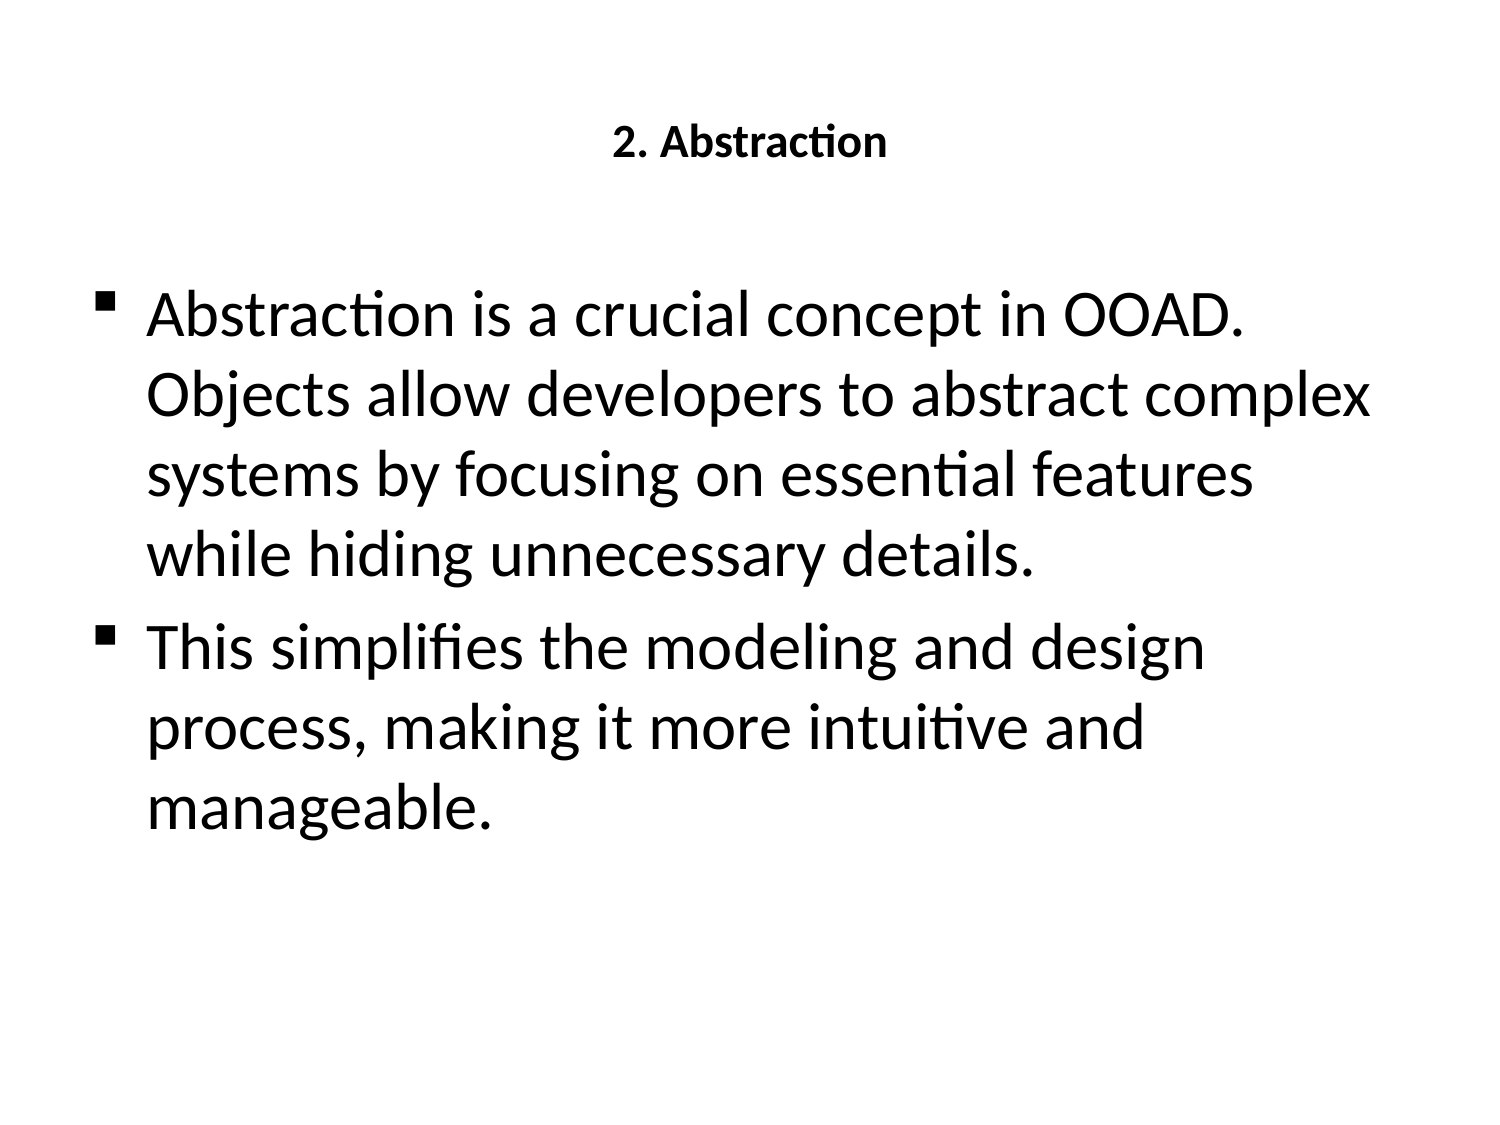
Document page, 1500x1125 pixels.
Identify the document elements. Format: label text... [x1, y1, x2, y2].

list Abstraction is a crucial concept in OOAD. Objects allow developers to abstract complex systems by focusing on essential features while hiding unnecessary details. This simplifies the modeling and design process, making it more intuitive and manageable. [75, 262, 1425, 1005]
title 2. Abstraction [75, 45, 1425, 233]
